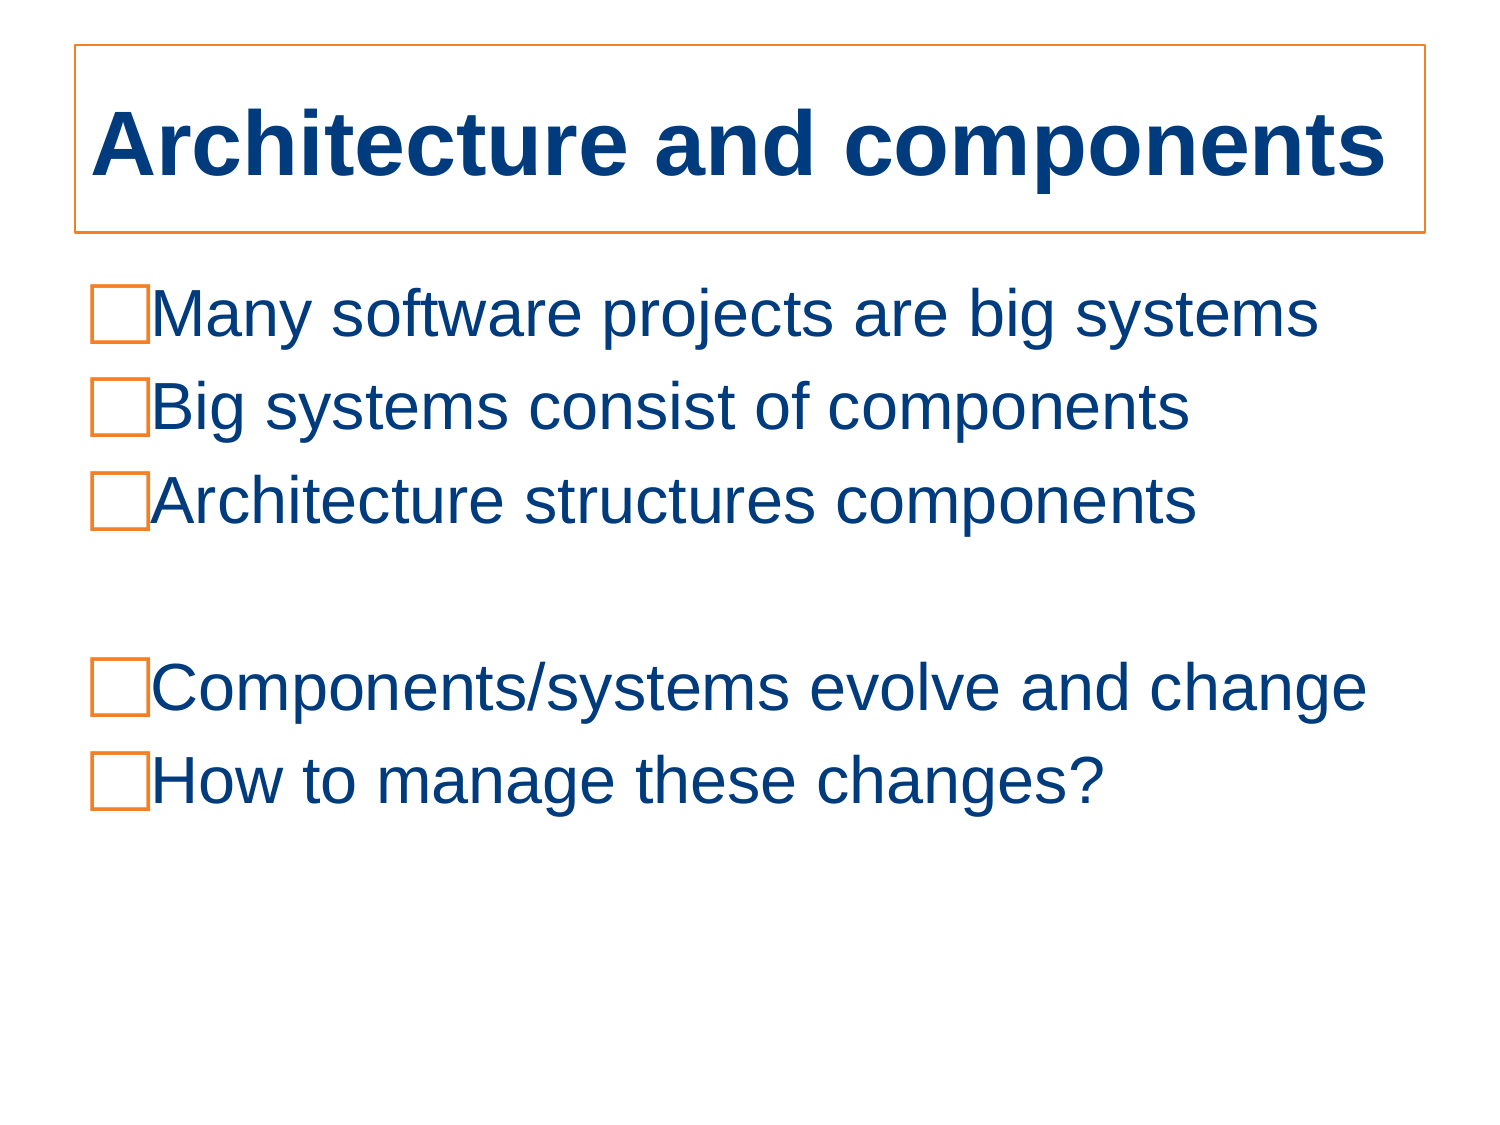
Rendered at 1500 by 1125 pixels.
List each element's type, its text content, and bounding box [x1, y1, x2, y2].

title Architecture and components [74, 44, 1426, 234]
list Many software projects are big systems Big systems consist of components Architecture structures components Components/systems evolve and change How to manage these changes? [75, 262, 1425, 1038]
